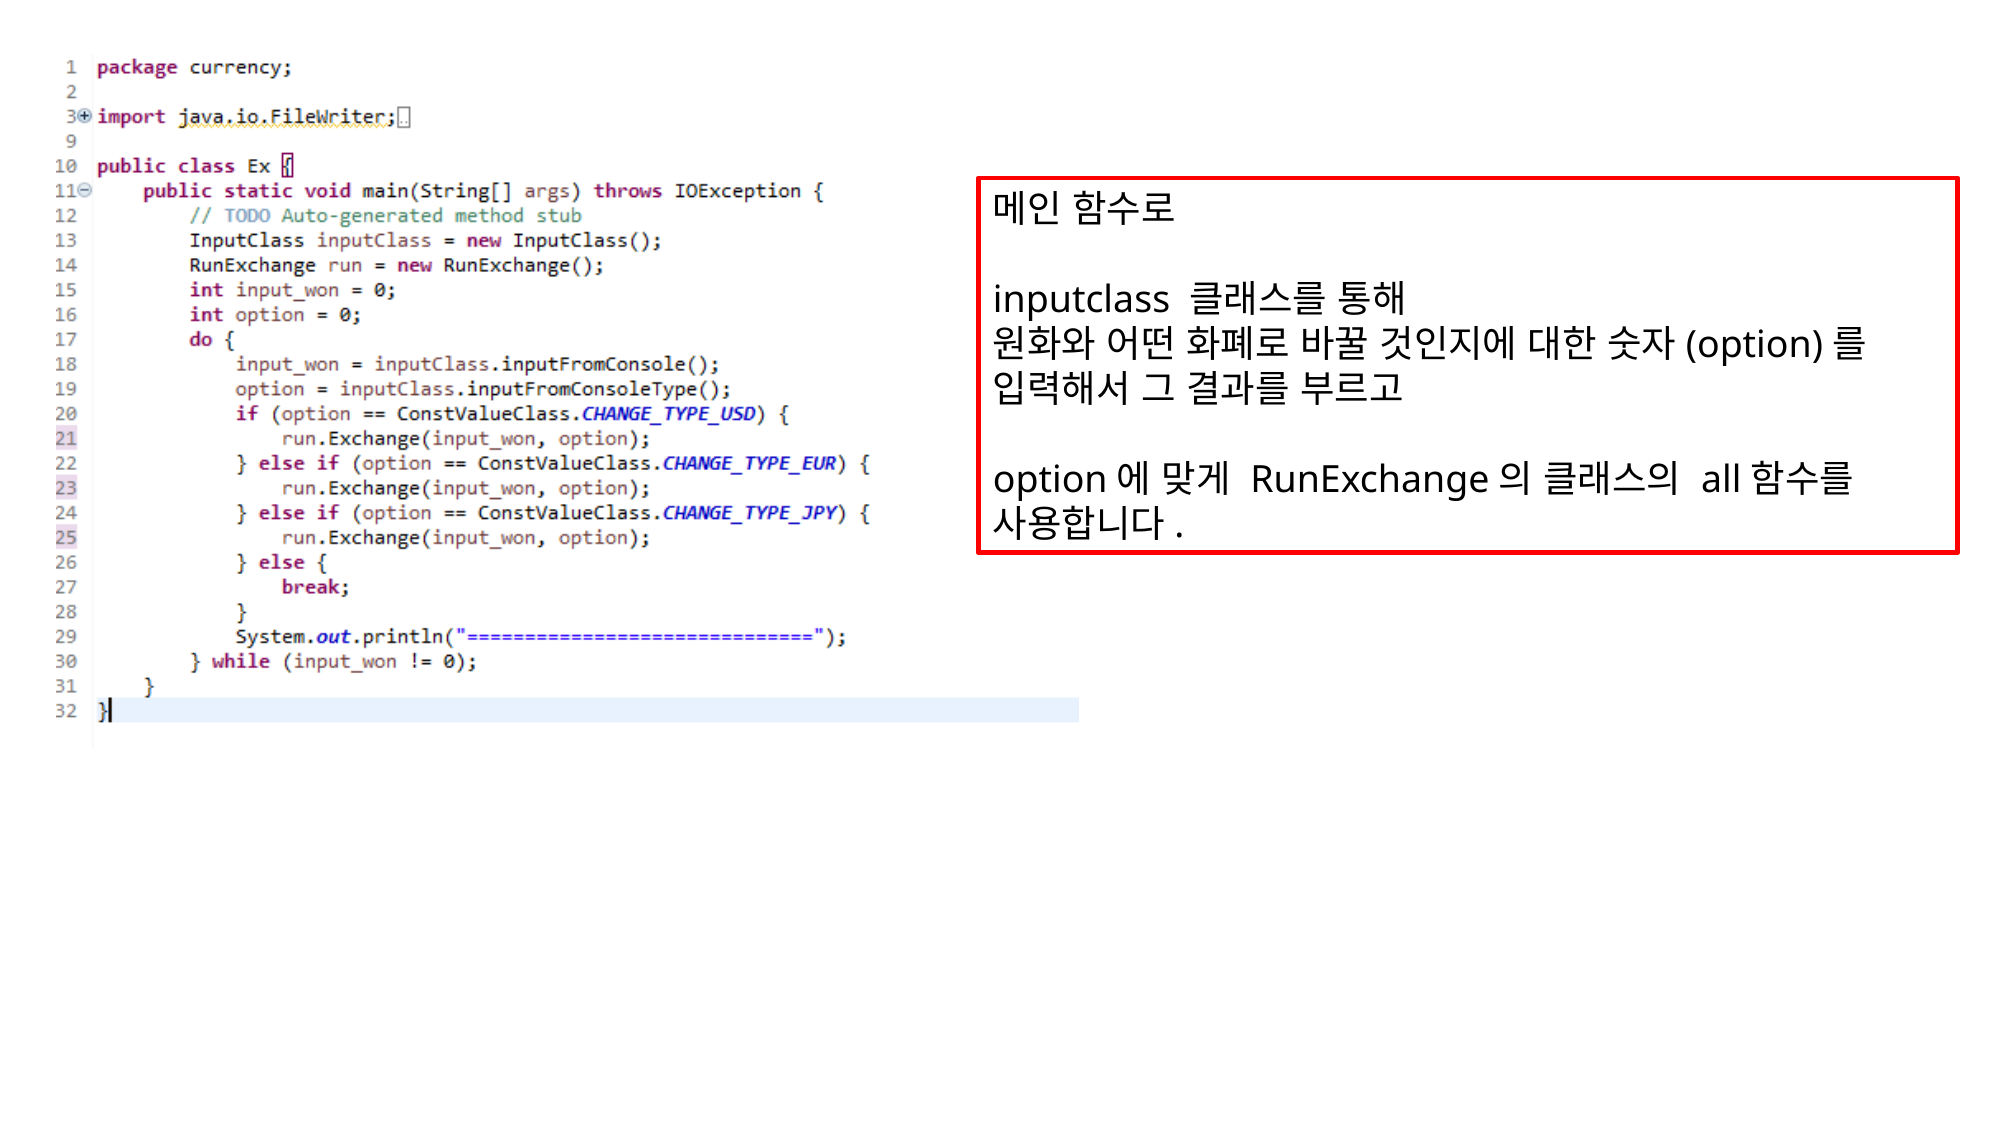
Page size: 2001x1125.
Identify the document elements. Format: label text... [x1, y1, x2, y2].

text_box 메인 함수로 inputclass 클래스를 통해 원화와 어떤 화폐로 바꿀 것인지에 대한 숫자(option)를 입력해서 그 결과를 부르고 option에 맞게 RunExchange의 클래스의 all함수를 사용합니다. [1079, 178, 1958, 553]
picture [56, 54, 1079, 749]
